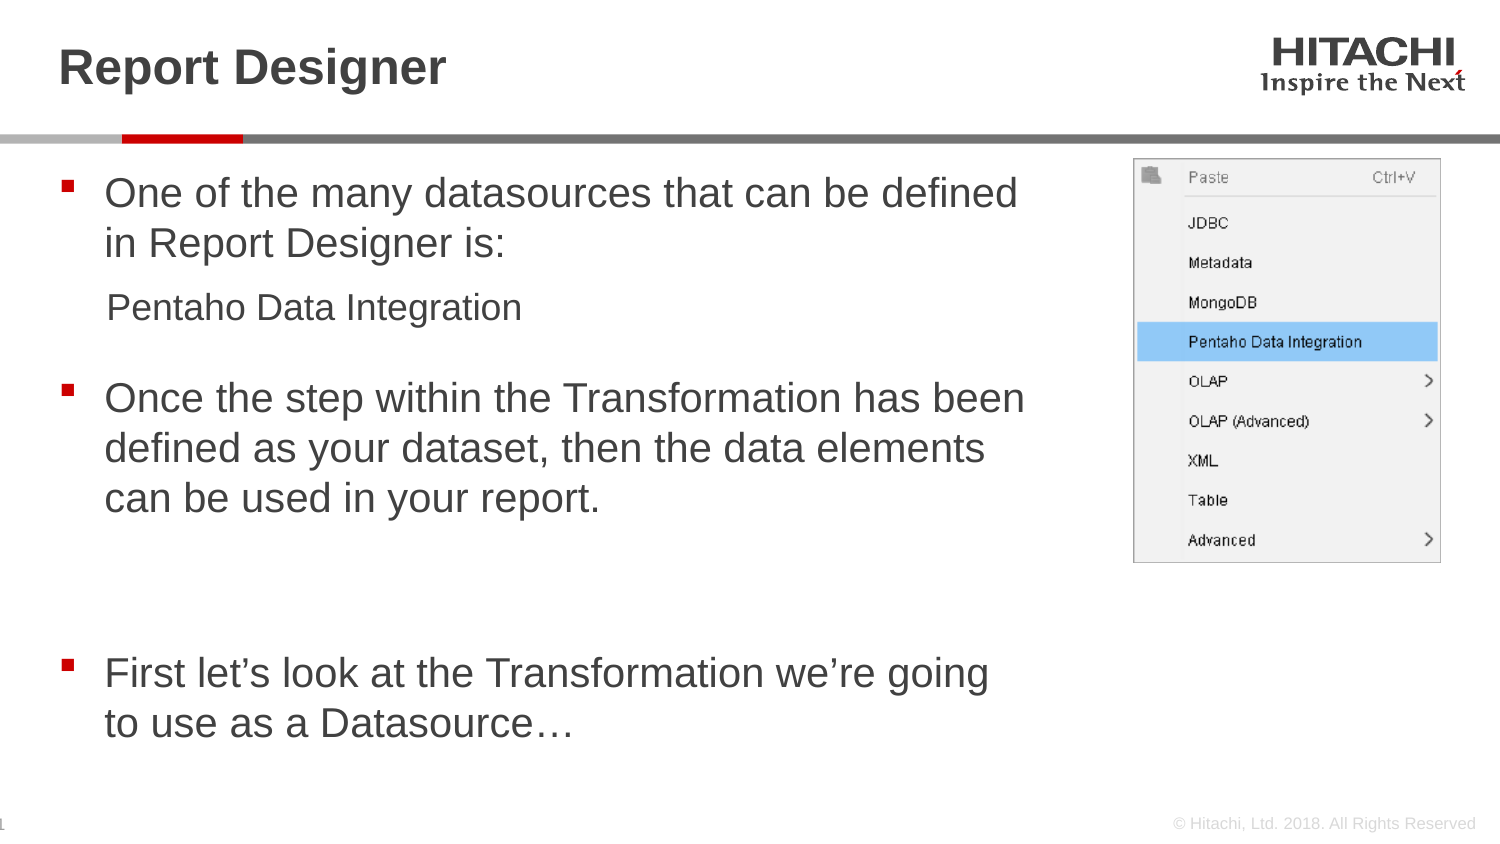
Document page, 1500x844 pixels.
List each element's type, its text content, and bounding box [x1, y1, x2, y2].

list One of the many datasources that can be defined in Report Designer is: Pentaho Data Integration Once the step within the Transformation has been defined as your dataset, then the data elements can be used in your report. First let’s look at the Transformation we’re going to use as a Datasource… [43, 158, 1046, 761]
title Report Designer [43, 8, 1200, 129]
picture [1133, 158, 1441, 564]
